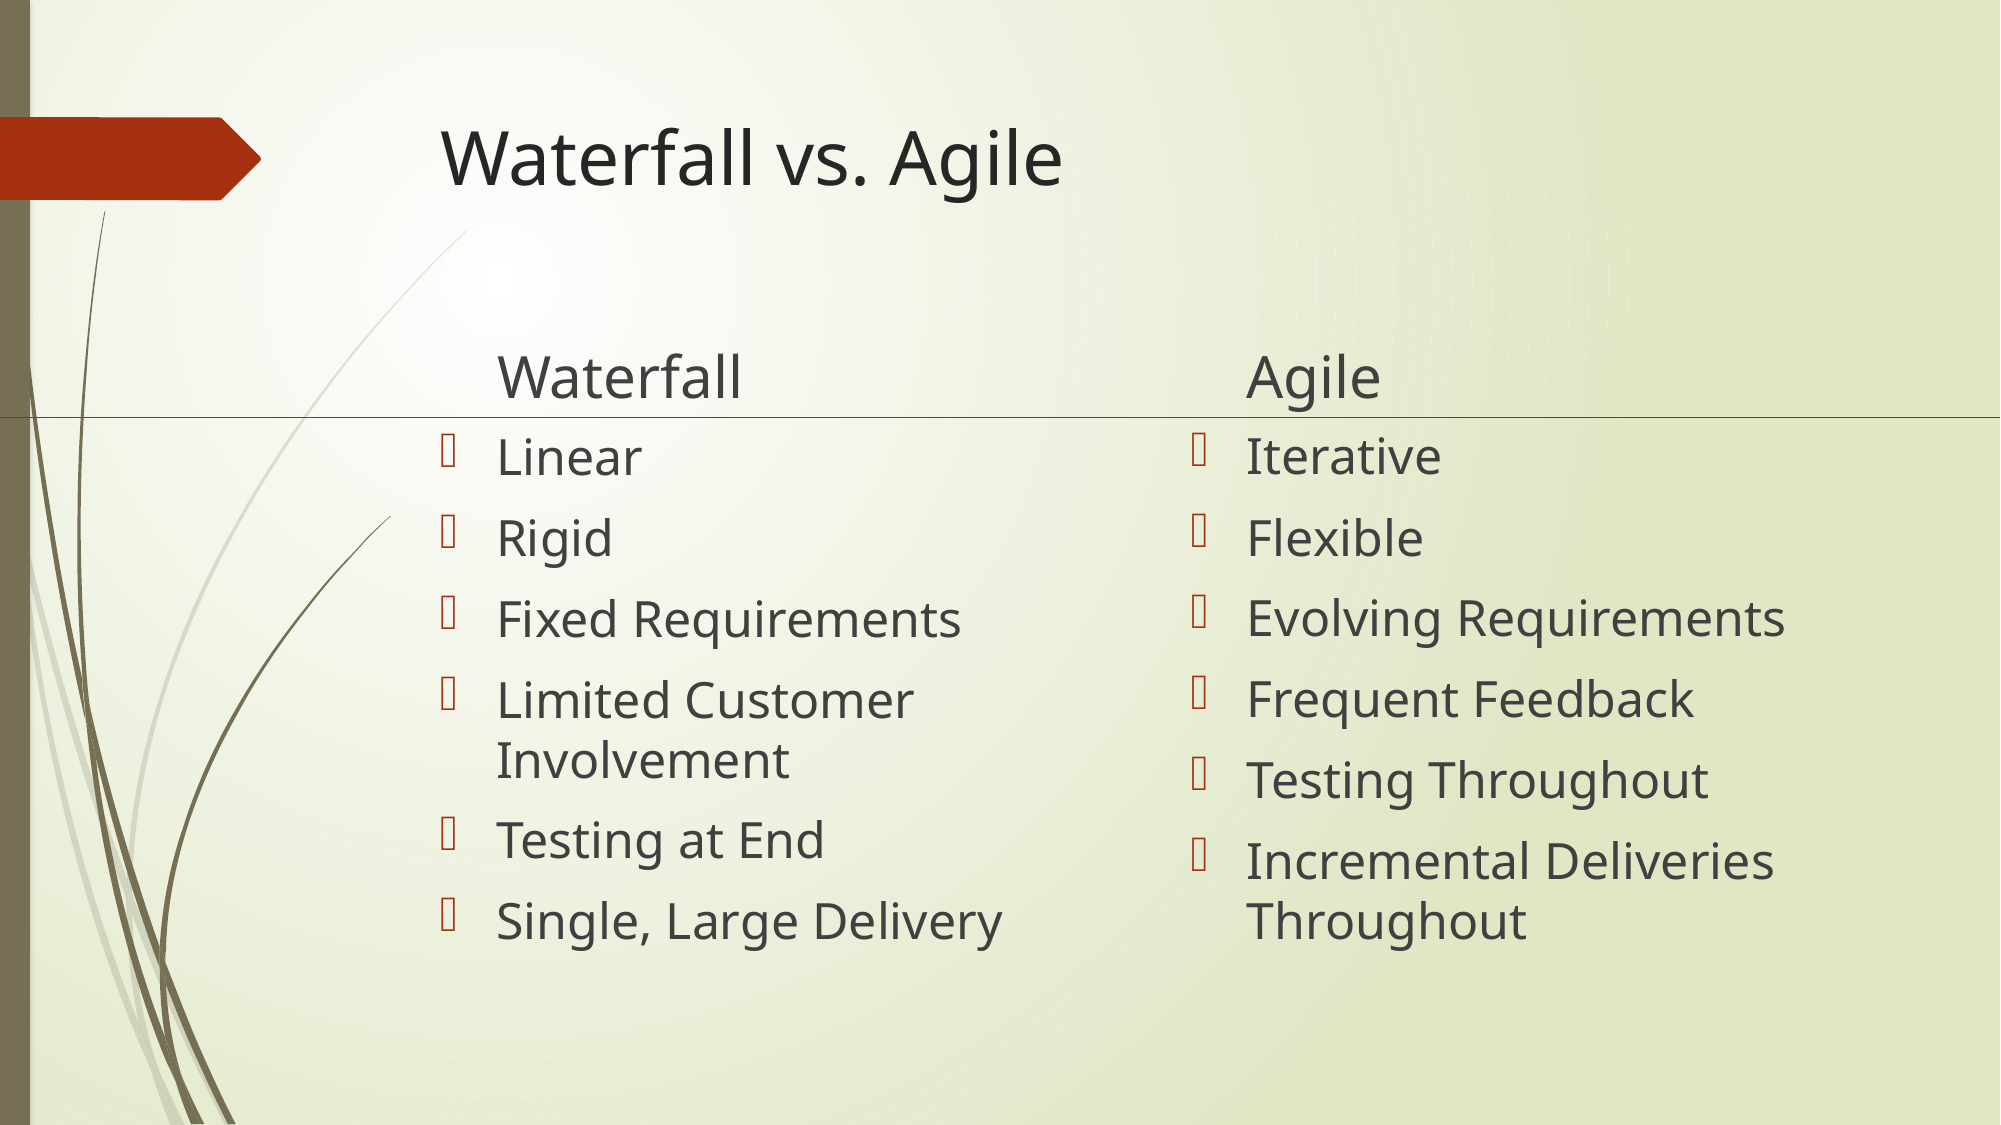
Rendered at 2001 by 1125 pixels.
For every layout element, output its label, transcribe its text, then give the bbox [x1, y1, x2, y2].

list Linear Rigid Fixed Requirements Limited Customer Involvement Testing at End Single, Large Delivery [424, 427, 1138, 969]
list Agile [1231, 323, 1888, 417]
list Waterfall [482, 323, 1138, 417]
list Iterative Flexible Evolving Requirements Frequent Feedback Testing Throughout Incremental Deliveries Throughout [1175, 427, 1888, 968]
title Waterfall vs. Agile [425, 102, 1888, 313]
